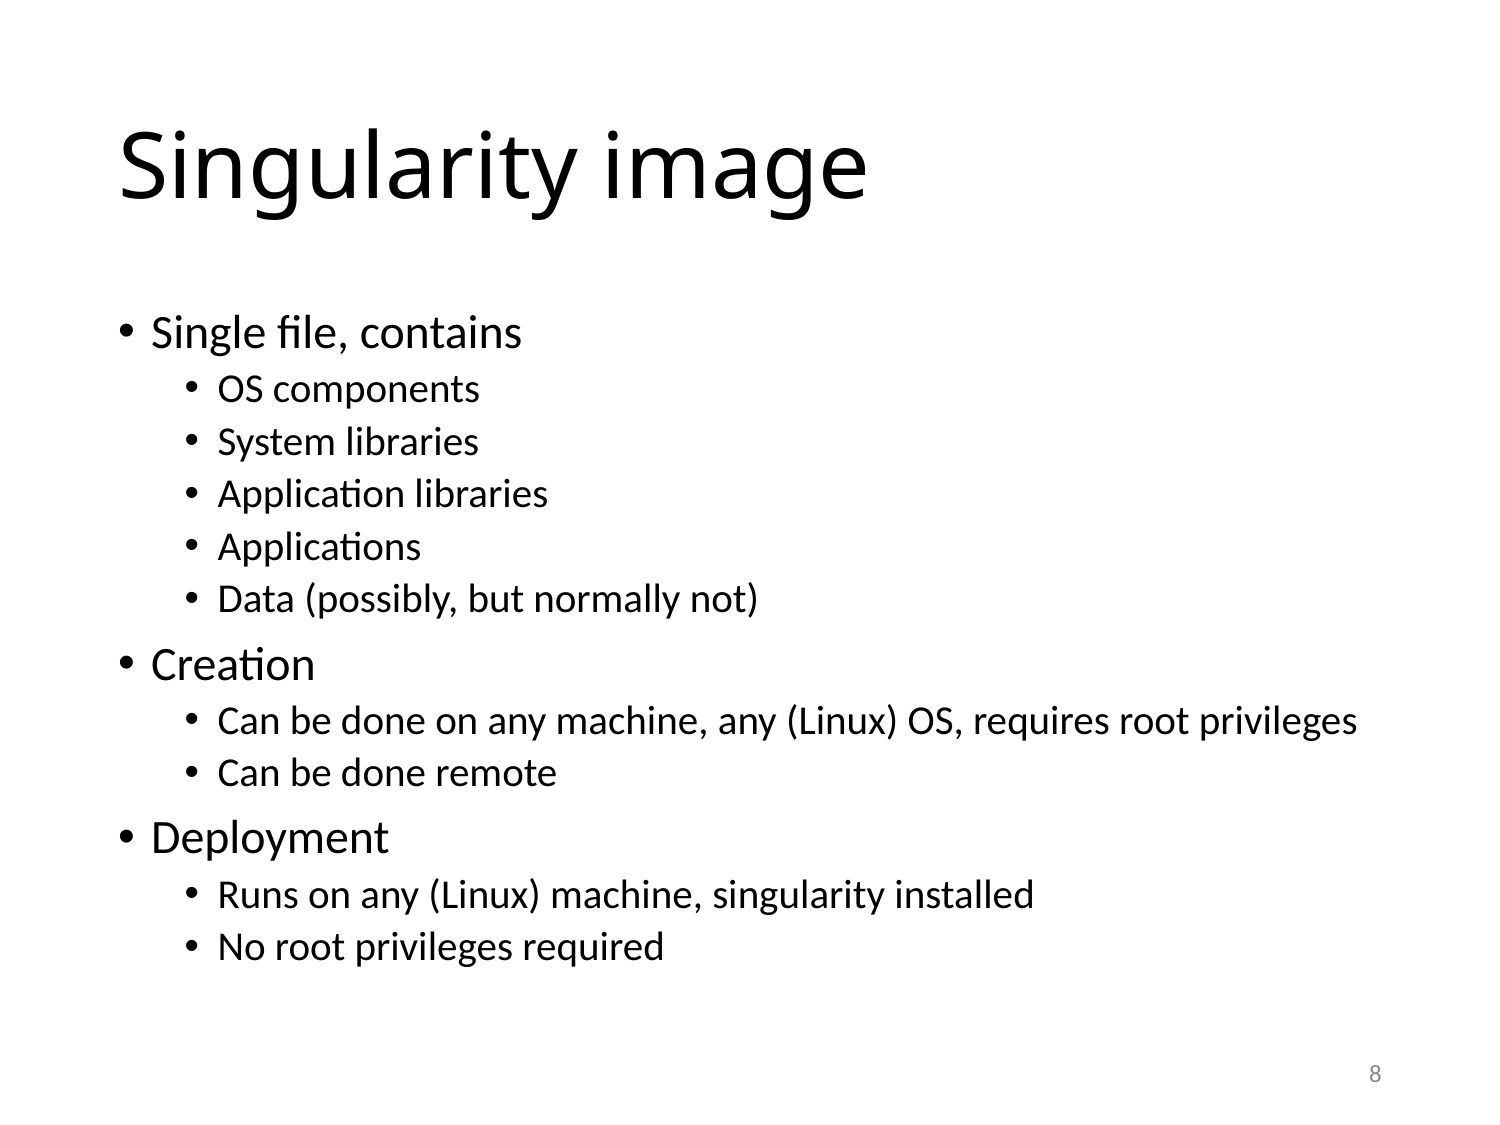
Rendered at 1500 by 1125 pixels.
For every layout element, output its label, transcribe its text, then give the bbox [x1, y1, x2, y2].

title Singularity image [103, 59, 1397, 278]
list Single file, contains OS components System libraries Application libraries Applications Data (possibly, but normally not) Creation Can be done on any machine, any (Linux) OS, requires root privileges Can be done remote Deployment Runs on any (Linux) machine, singularity installed No root privileges required [103, 299, 1397, 1014]
slide_number 8 [1059, 1042, 1397, 1103]
